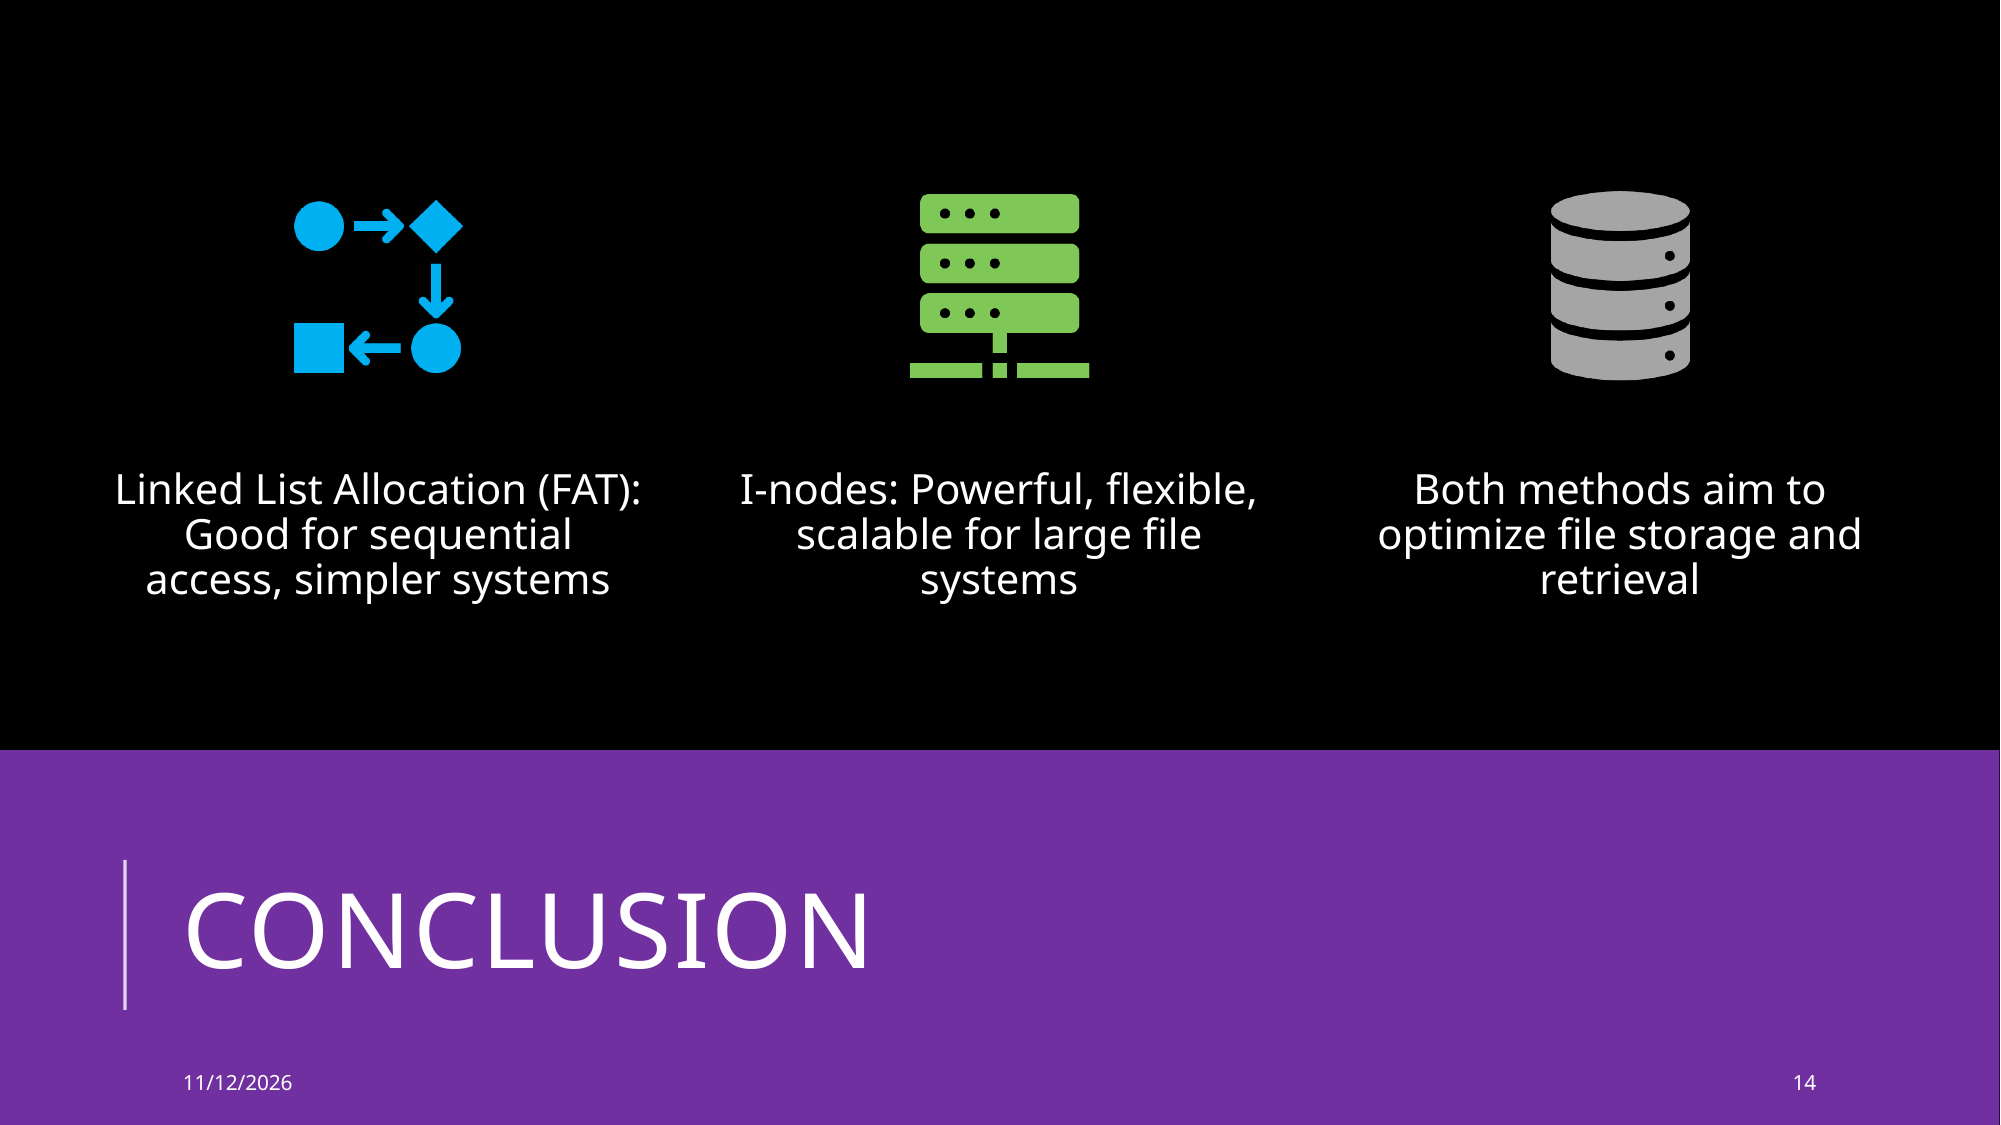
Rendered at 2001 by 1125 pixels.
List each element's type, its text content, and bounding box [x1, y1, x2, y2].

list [105, 105, 1894, 657]
text_box [0, 749, 2000, 1125]
text_box [0, 0, 2000, 749]
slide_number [168, 1061, 522, 1107]
title Conclusion [168, 815, 1763, 1062]
slide_number 14 [1777, 1061, 1938, 1107]
